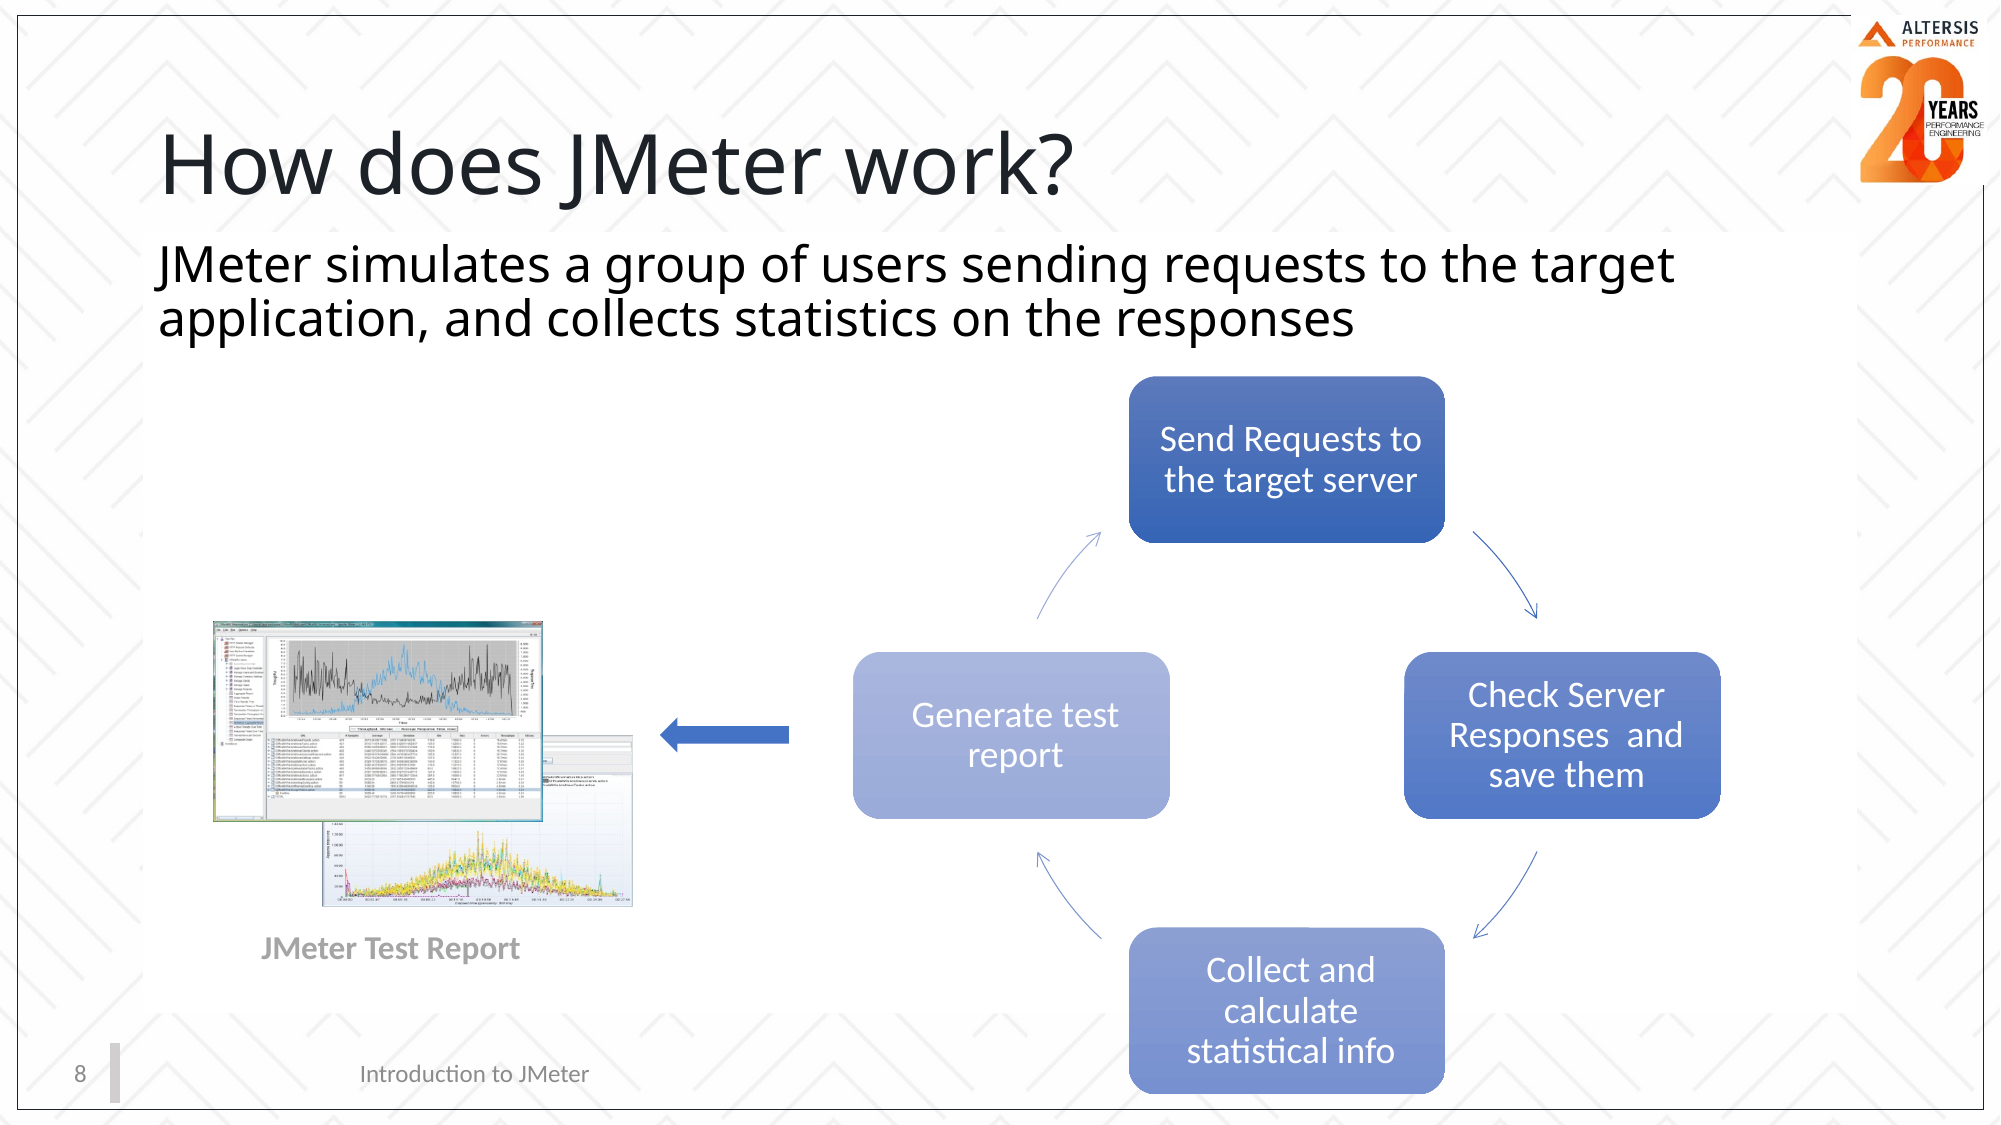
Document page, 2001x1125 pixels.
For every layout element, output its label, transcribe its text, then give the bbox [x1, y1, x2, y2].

slide_number 8 [27, 1042, 102, 1103]
footer Introduction to JMeter [137, 1042, 813, 1103]
picture [213, 621, 633, 907]
picture [1851, 15, 1987, 185]
text_box [658, 714, 687, 755]
title How does JMeter work? [143, 59, 1854, 232]
text_box JMeter Test Report [246, 918, 543, 1013]
list JMeter simulates a group of users sending requests to the target application, and collects statistics on the responses [143, 232, 1857, 1014]
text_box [687, 376, 1888, 1095]
